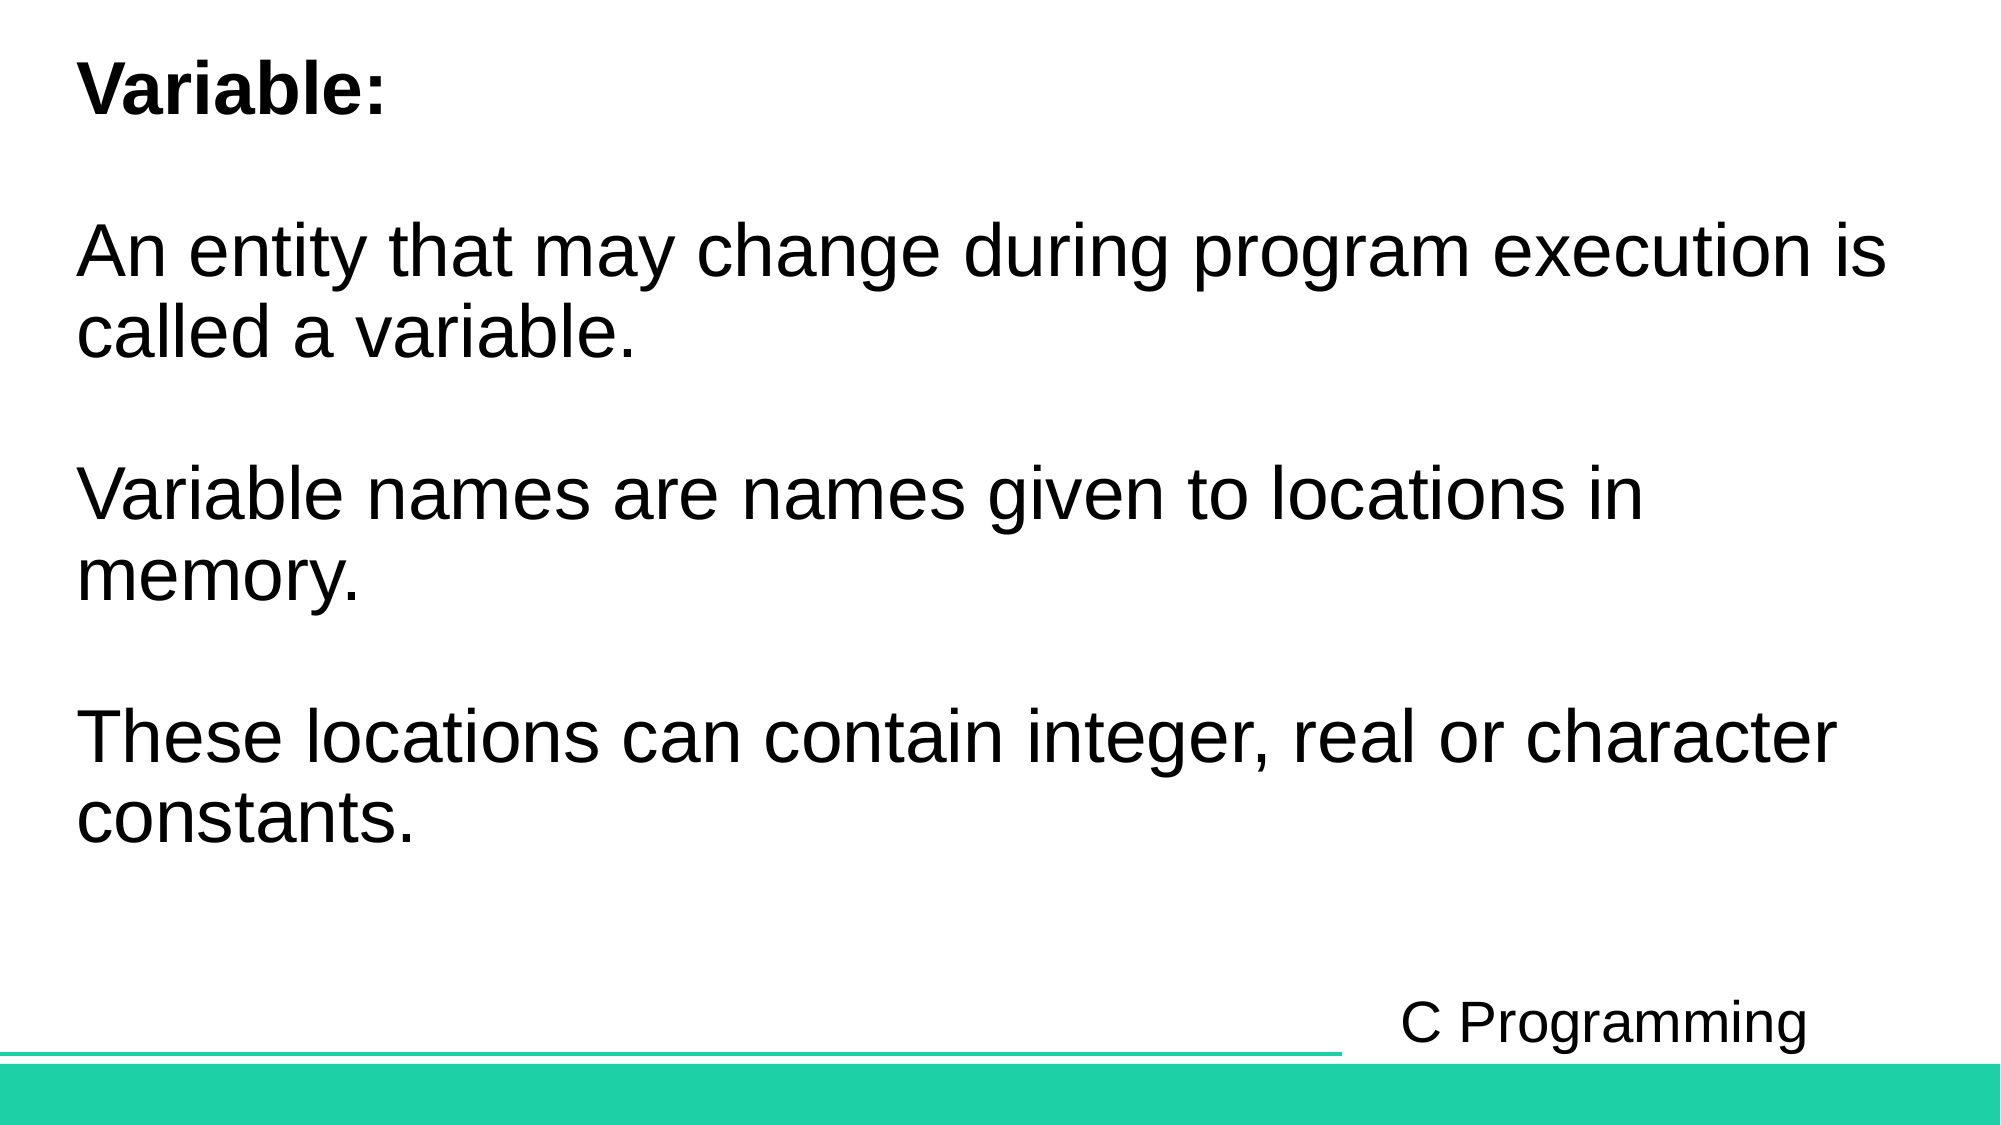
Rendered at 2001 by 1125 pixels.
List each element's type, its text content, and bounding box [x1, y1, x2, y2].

title Variable: An entity that may change during program execution is called a variable. Variable names are names given to locations in memory. These locations can contain integer, real or character constants. [61, 42, 1965, 1006]
